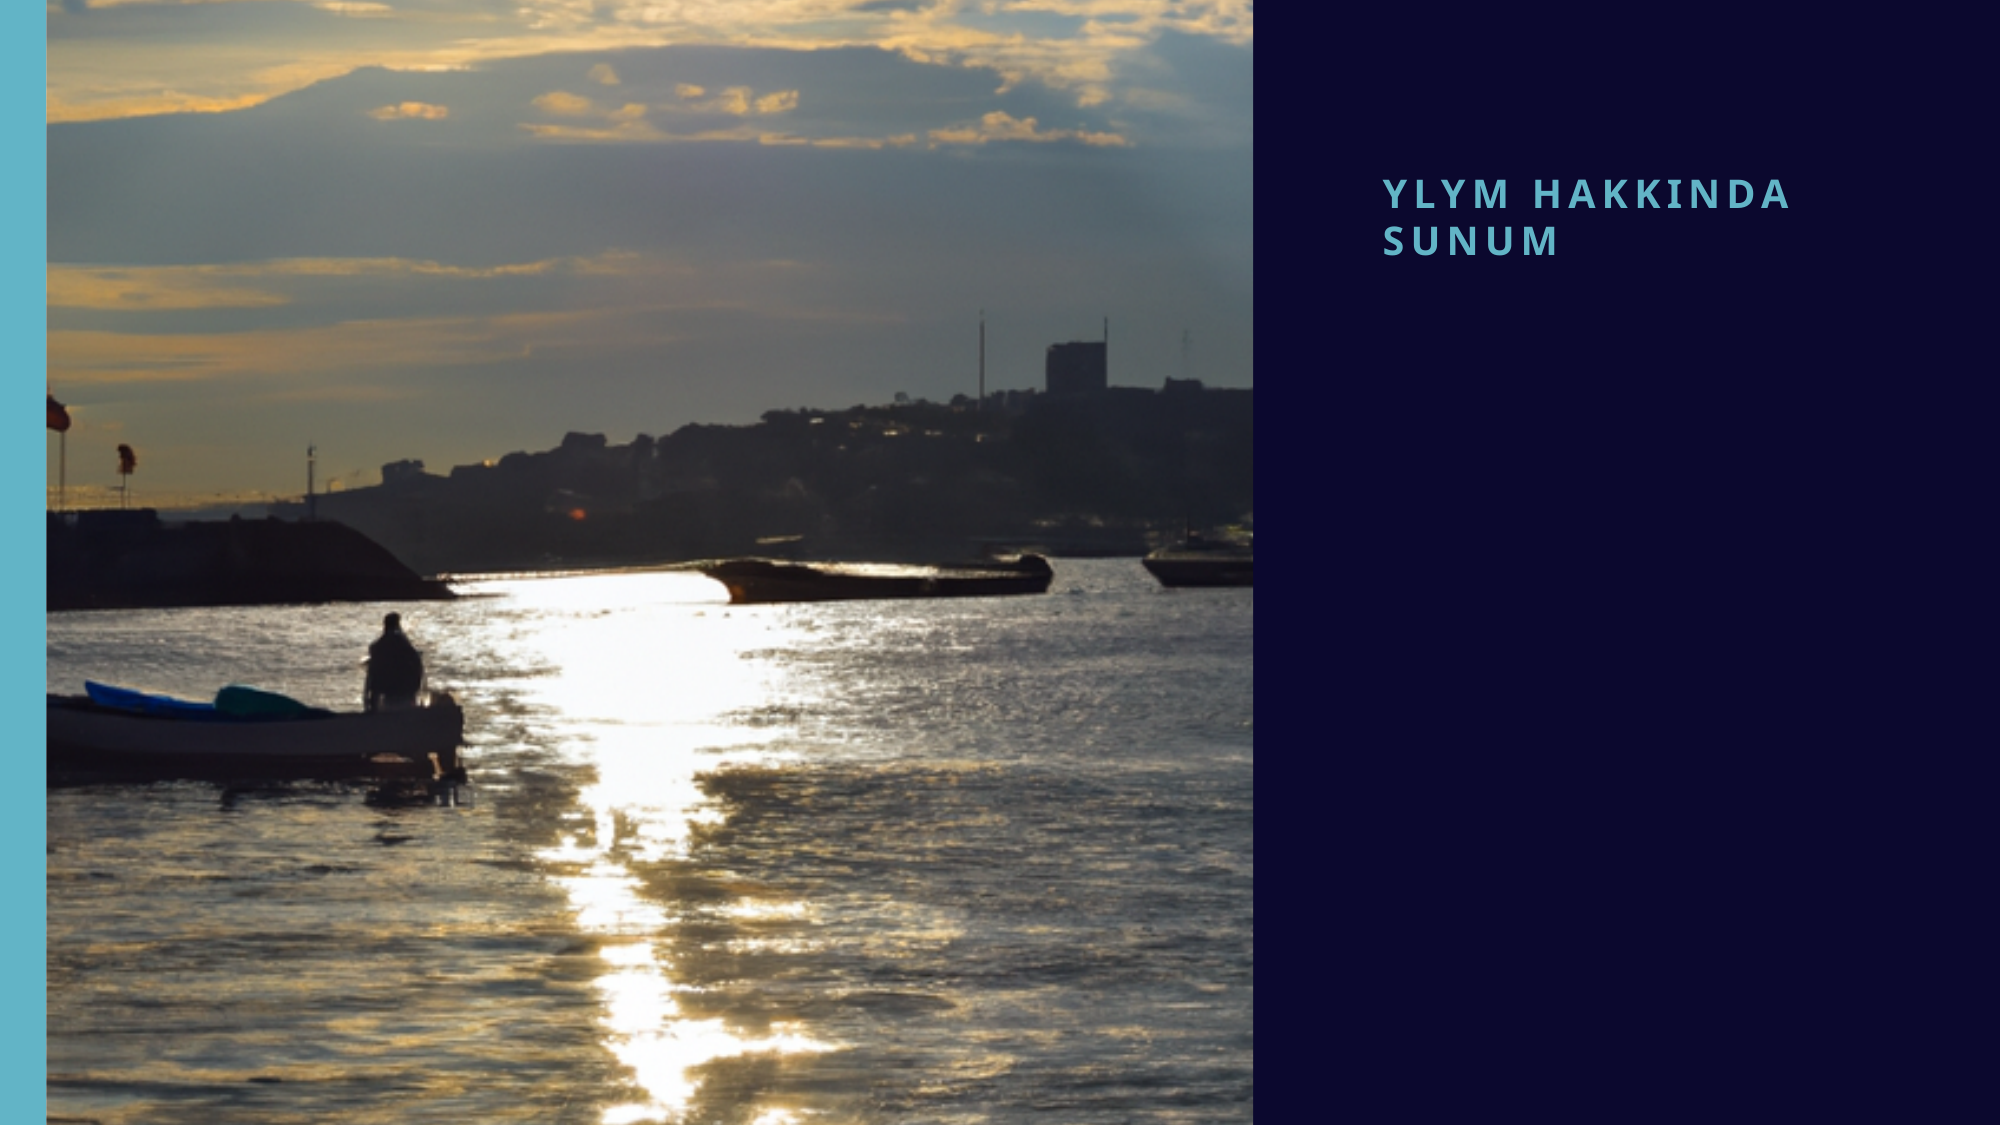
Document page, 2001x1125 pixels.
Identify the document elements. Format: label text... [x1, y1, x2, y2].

title YLYM HAKKINDA SUNUM [1367, 75, 1875, 272]
picture [46, 0, 1254, 1125]
